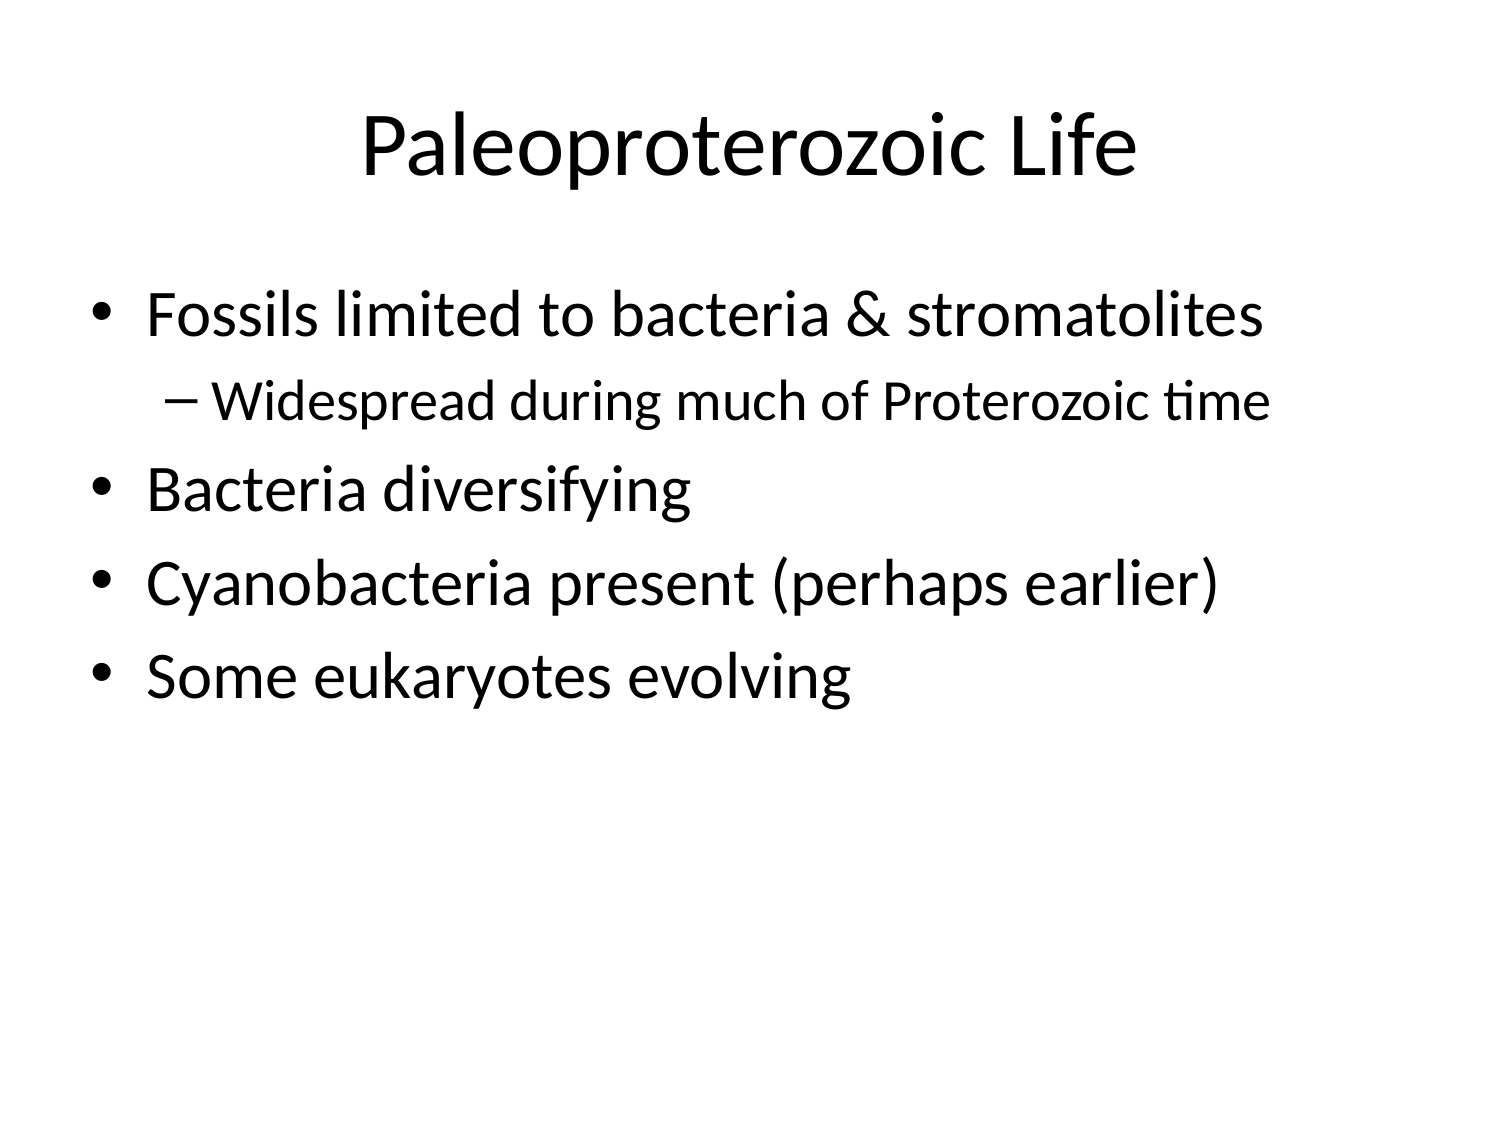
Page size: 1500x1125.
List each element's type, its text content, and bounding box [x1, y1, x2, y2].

title Paleoproterozoic Life [75, 45, 1425, 233]
list Fossils limited to bacteria & stromatolites Widespread during much of Proterozoic time Bacteria diversifying Cyanobacteria present (perhaps earlier) Some eukaryotes evolving [75, 262, 1425, 1005]
